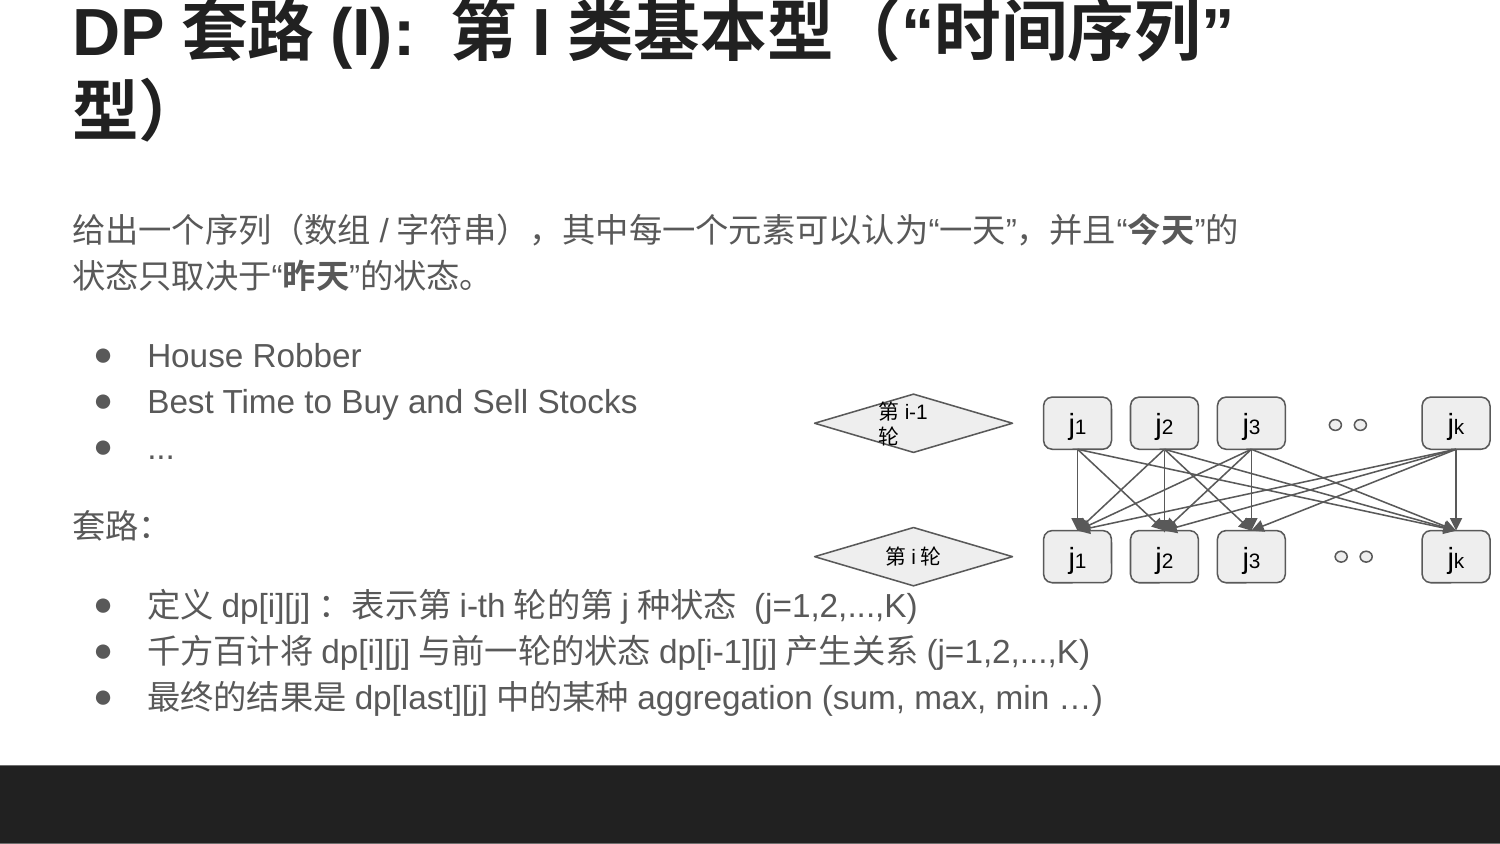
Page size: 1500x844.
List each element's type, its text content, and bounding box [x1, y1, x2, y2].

title DP套路(I): 第I类基本型（“时间序列”型） [57, 54, 1355, 164]
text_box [814, 393, 1491, 586]
list 给出一个序列（数组/字符串），其中每一个元素可以认为“一天”，并且“今天”的状态只取决于“昨天”的状态。 House Robber Best Time to Buy and Sell Stocks ... 套路： 定义dp[i][j]：表示第i-th轮的第j种状态 (j=1,2,...,K) 千方百计将dp[i][j]与前一轮的状态dp[i-1][j]产生关系(j=1,2,...,K) 最终的结果是dp[last][j]中的某种aggregation (sum, max, min …) [57, 188, 1273, 709]
